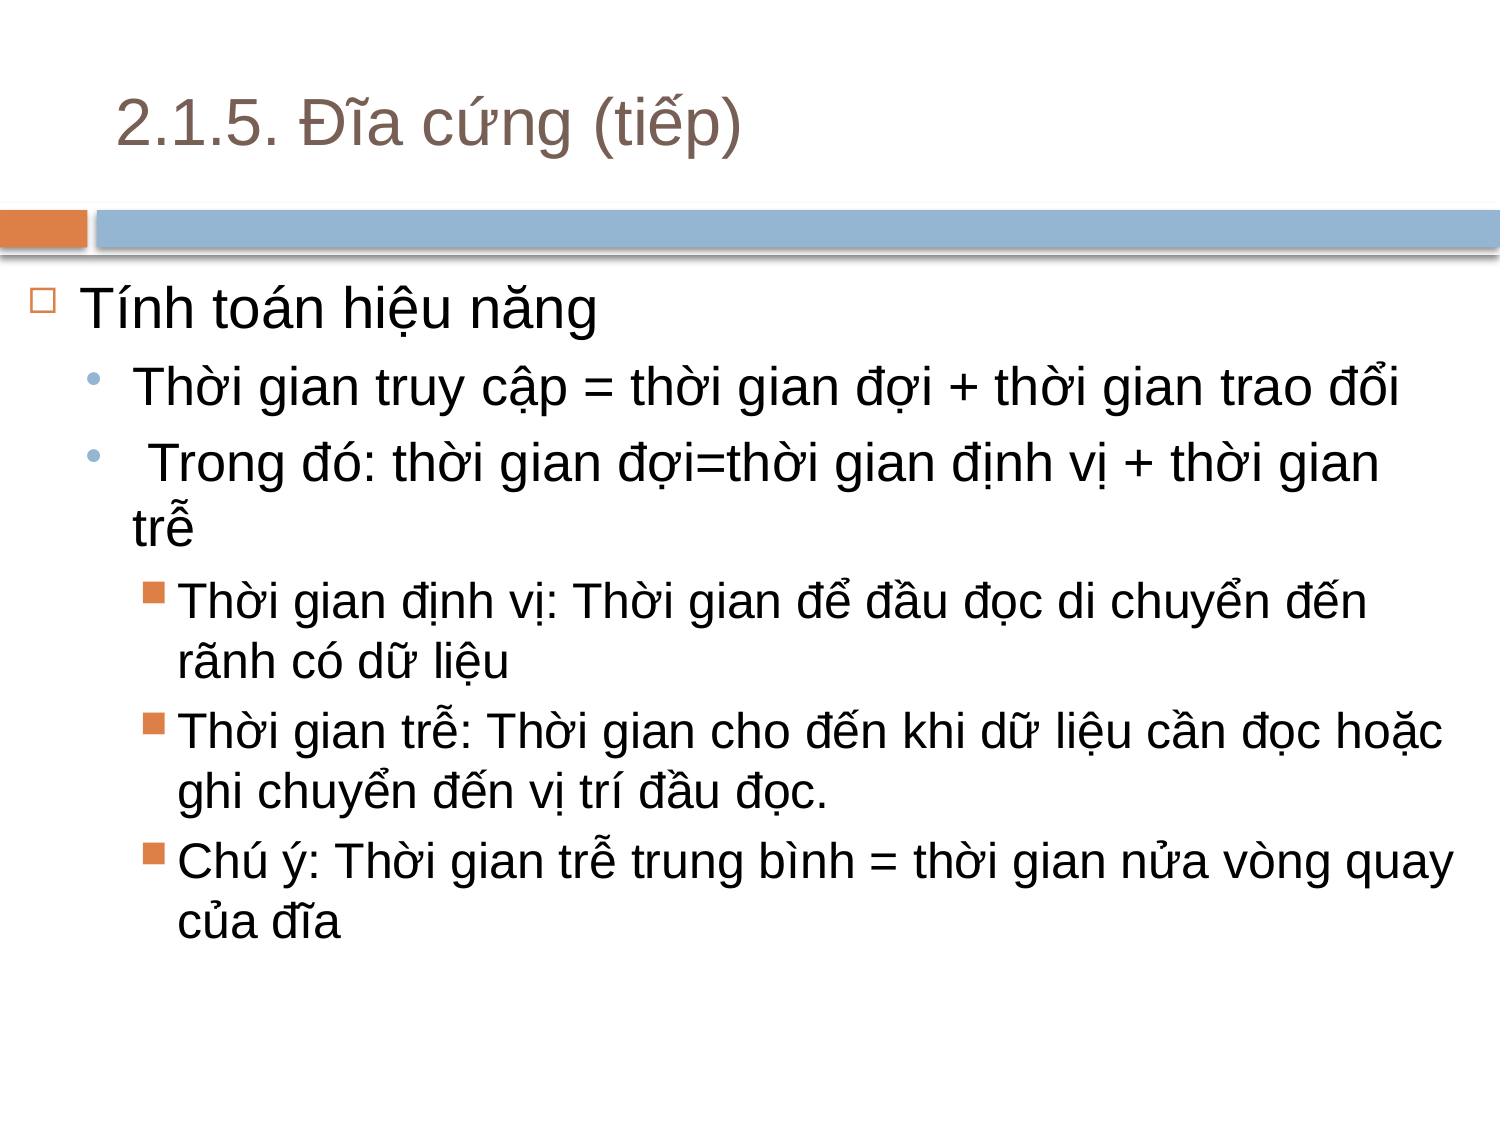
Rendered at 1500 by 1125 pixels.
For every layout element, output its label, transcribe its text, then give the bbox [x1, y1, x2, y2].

title 2.1.5. Đĩa cứng (tiếp) [100, 37, 1438, 200]
list Tính toán hiệu năng Thời gian truy cập = thời gian đợi + thời gian trao đổi Trong đó: thời gian đợi=thời gian định vị + thời gian trễ Thời gian định vị: Thời gian để đầu đọc di chuyển đến rãnh có dữ liệu Thời gian trễ: Thời gian cho đến khi dữ liệu cần đọc hoặc ghi chuyển đến vị trí đầu đọc. Chú ý: Thời gian trễ trung bình = thời gian nửa vòng quay của đĩa [12, 262, 1475, 1000]
